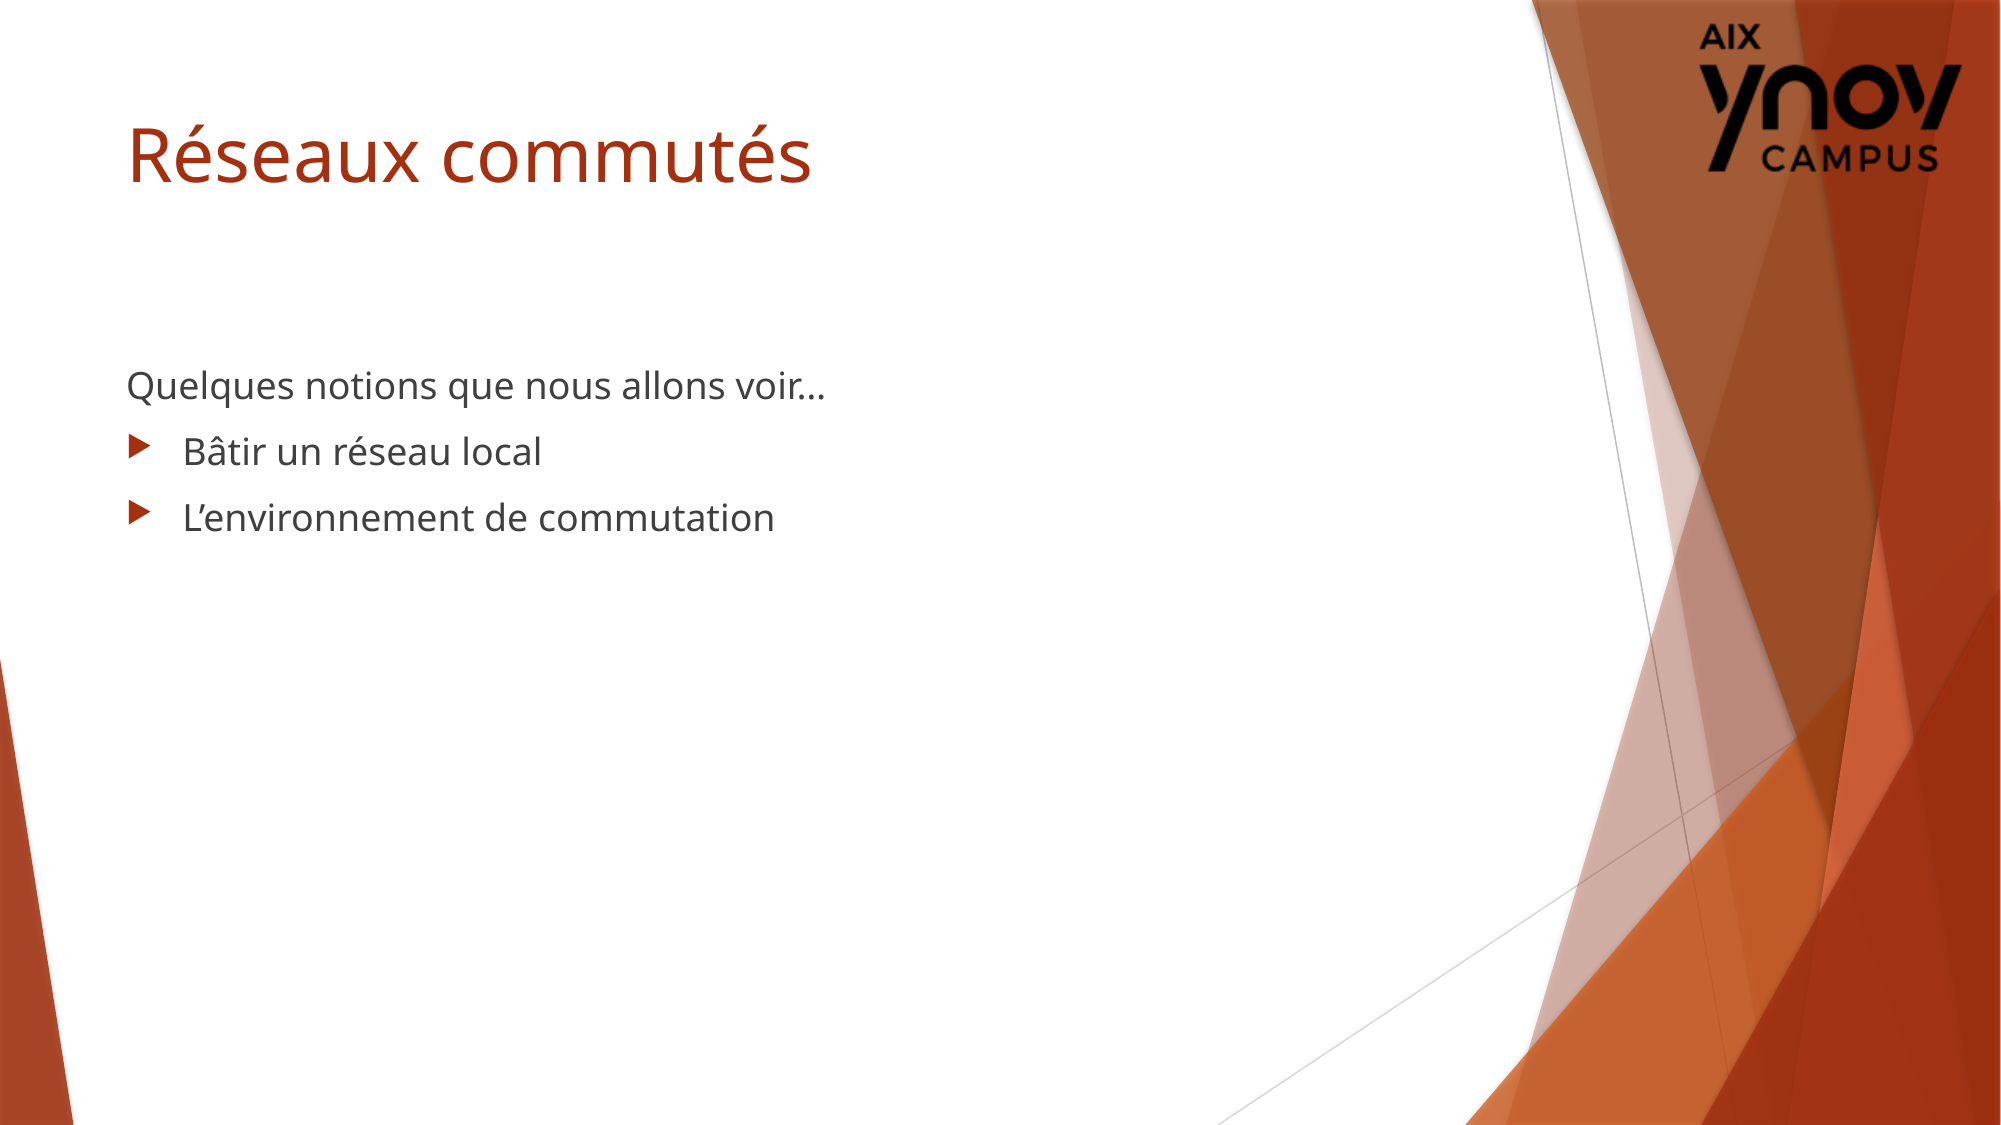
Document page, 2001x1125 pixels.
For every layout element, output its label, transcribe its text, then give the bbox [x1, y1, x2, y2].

picture [1674, 0, 1987, 197]
list Quelques notions que nous allons voir… Bâtir un réseau local L’environnement de commutation [111, 354, 1522, 992]
title Réseaux commutés [111, 99, 1522, 317]
